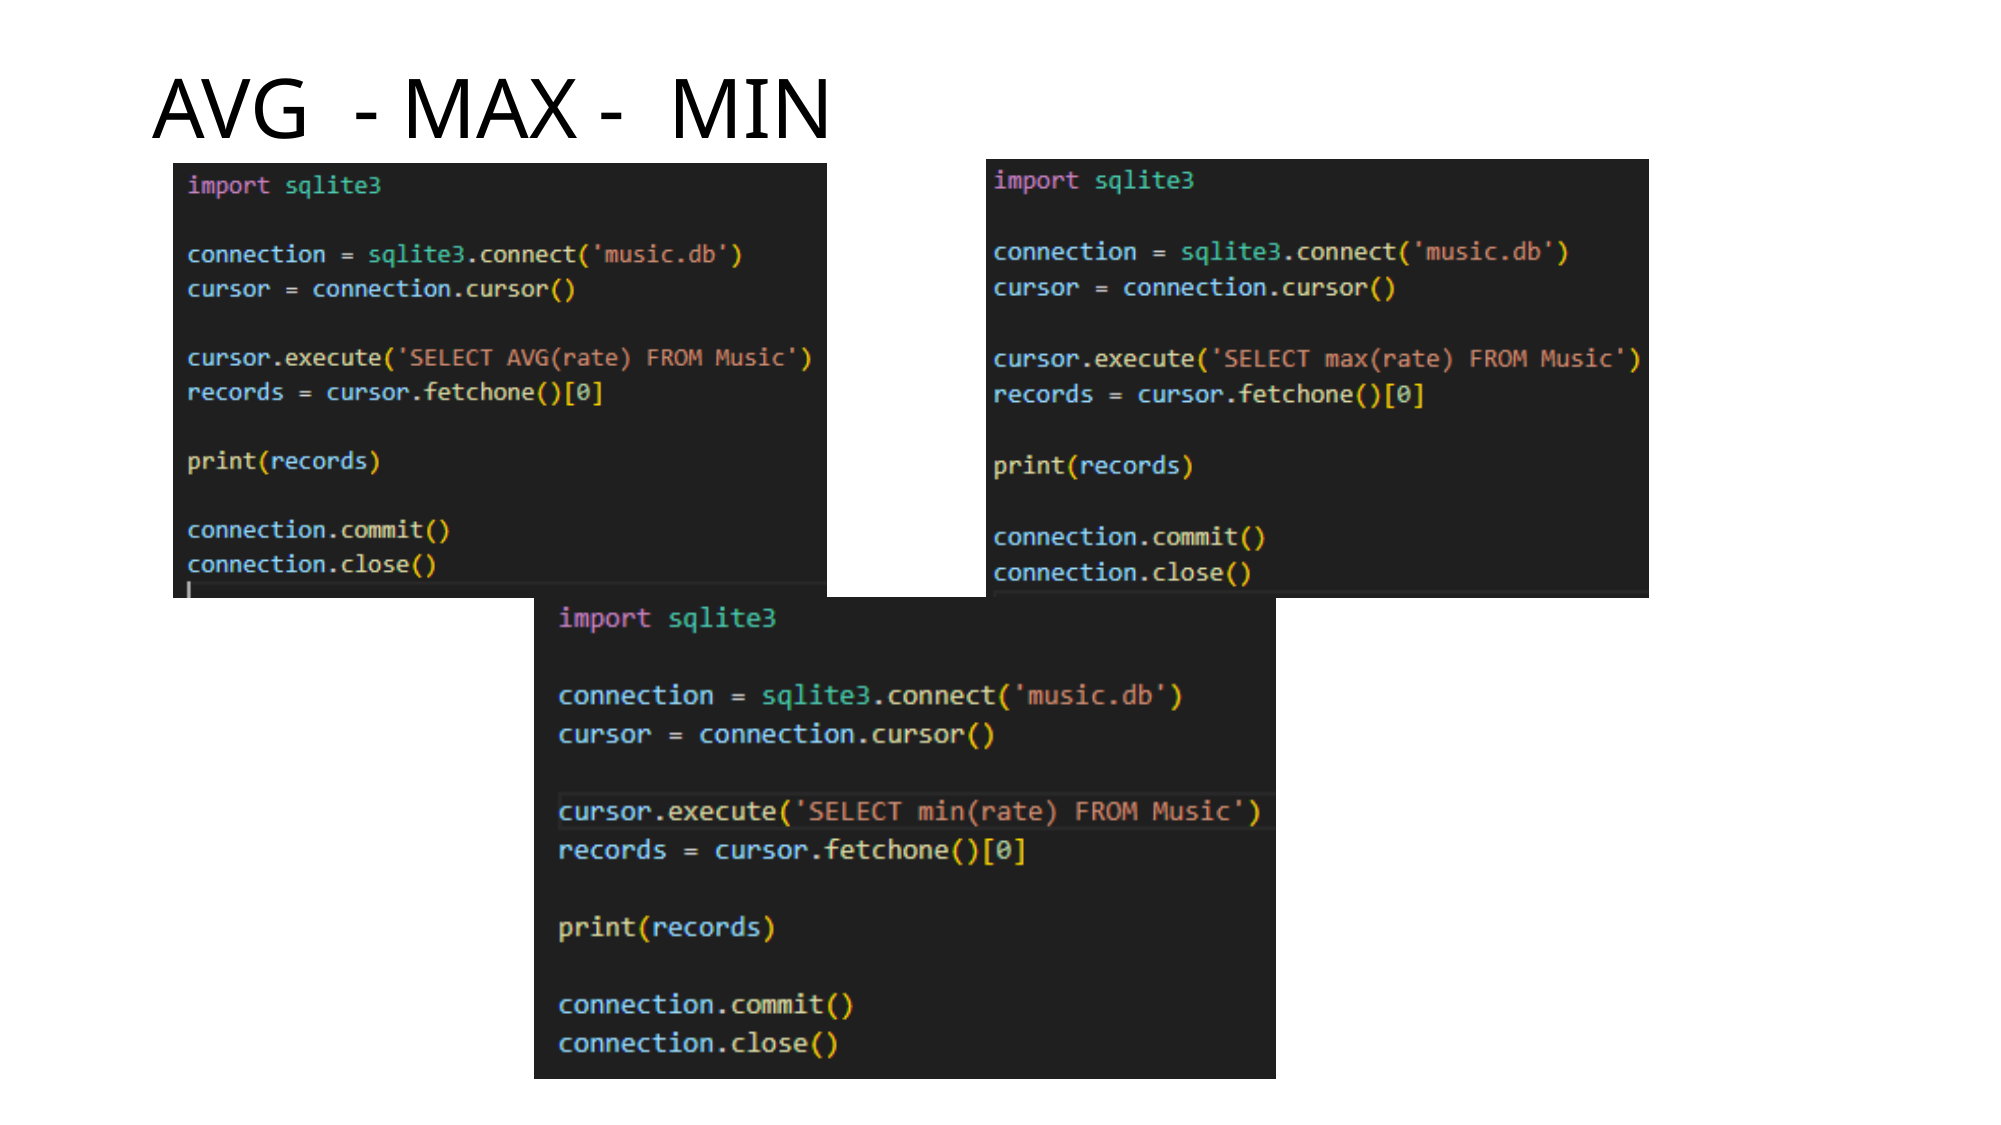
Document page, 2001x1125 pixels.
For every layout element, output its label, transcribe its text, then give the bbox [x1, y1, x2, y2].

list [173, 163, 827, 598]
title AVG - MAX - MIN [137, 59, 1863, 164]
picture [534, 159, 1649, 1079]
